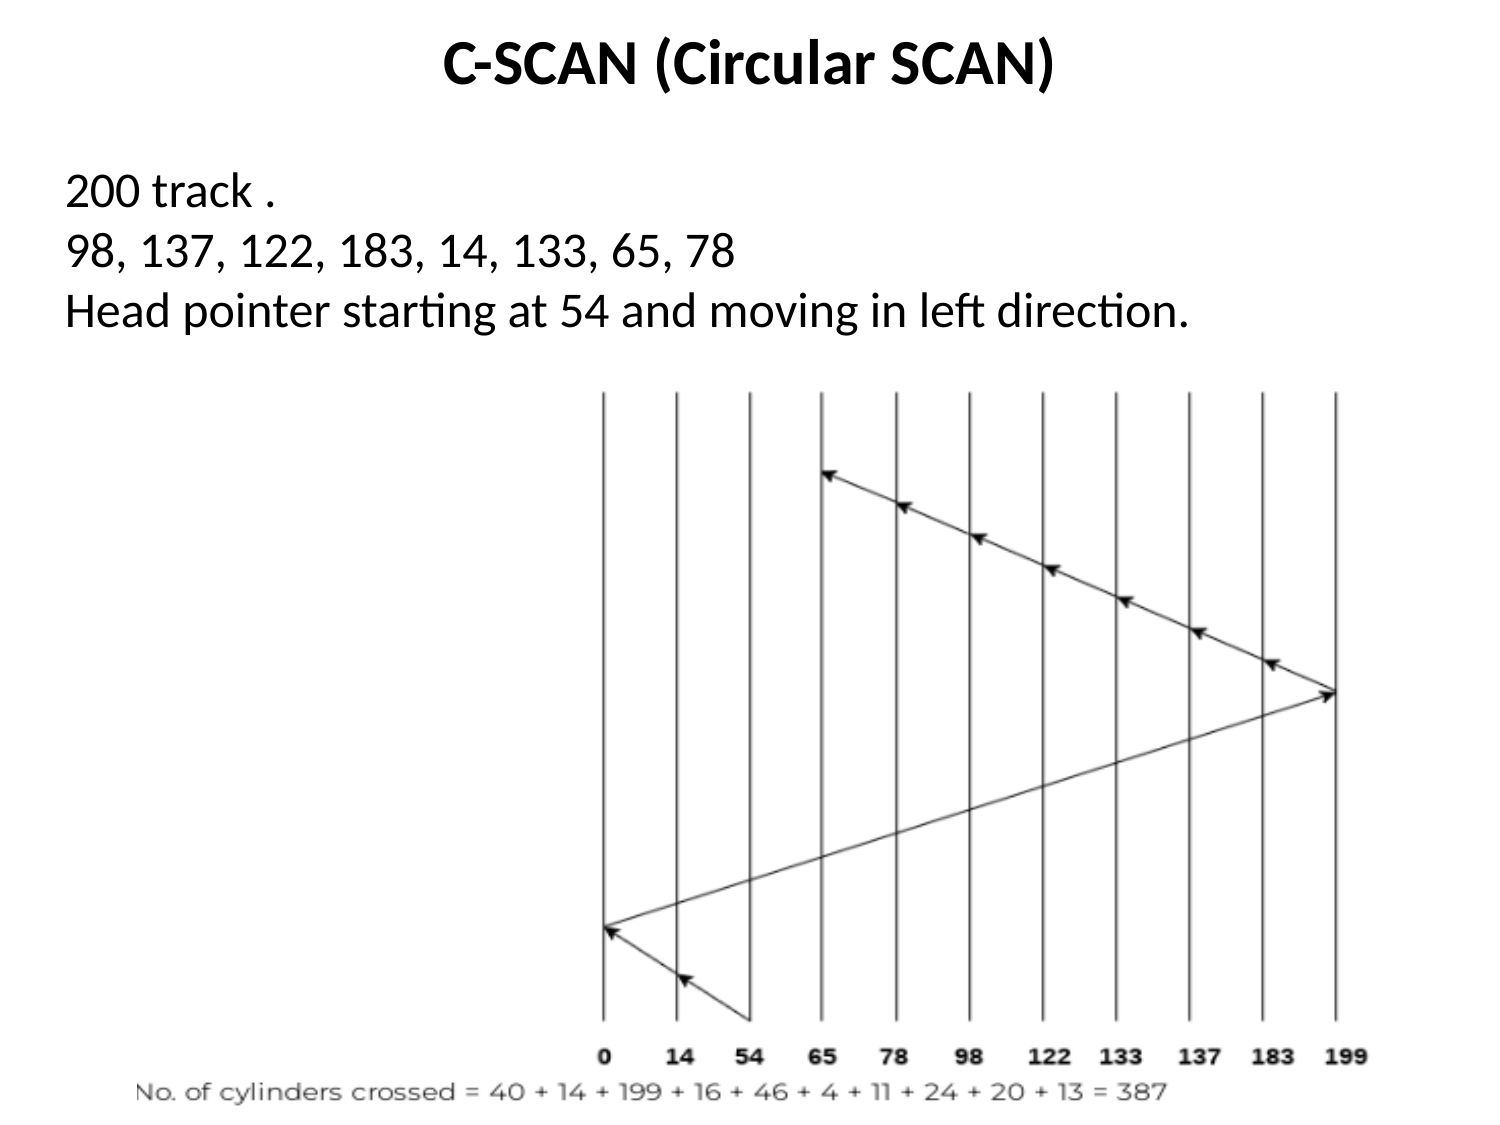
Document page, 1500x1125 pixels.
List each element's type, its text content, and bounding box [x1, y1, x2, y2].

picture [137, 362, 1388, 1125]
title C-SCAN (Circular SCAN) [75, 12, 1425, 105]
text_box 200 track . 98, 137, 122, 183, 14, 133, 65, 78 Head pointer starting at 54 and moving in left direction. [50, 149, 1438, 345]
